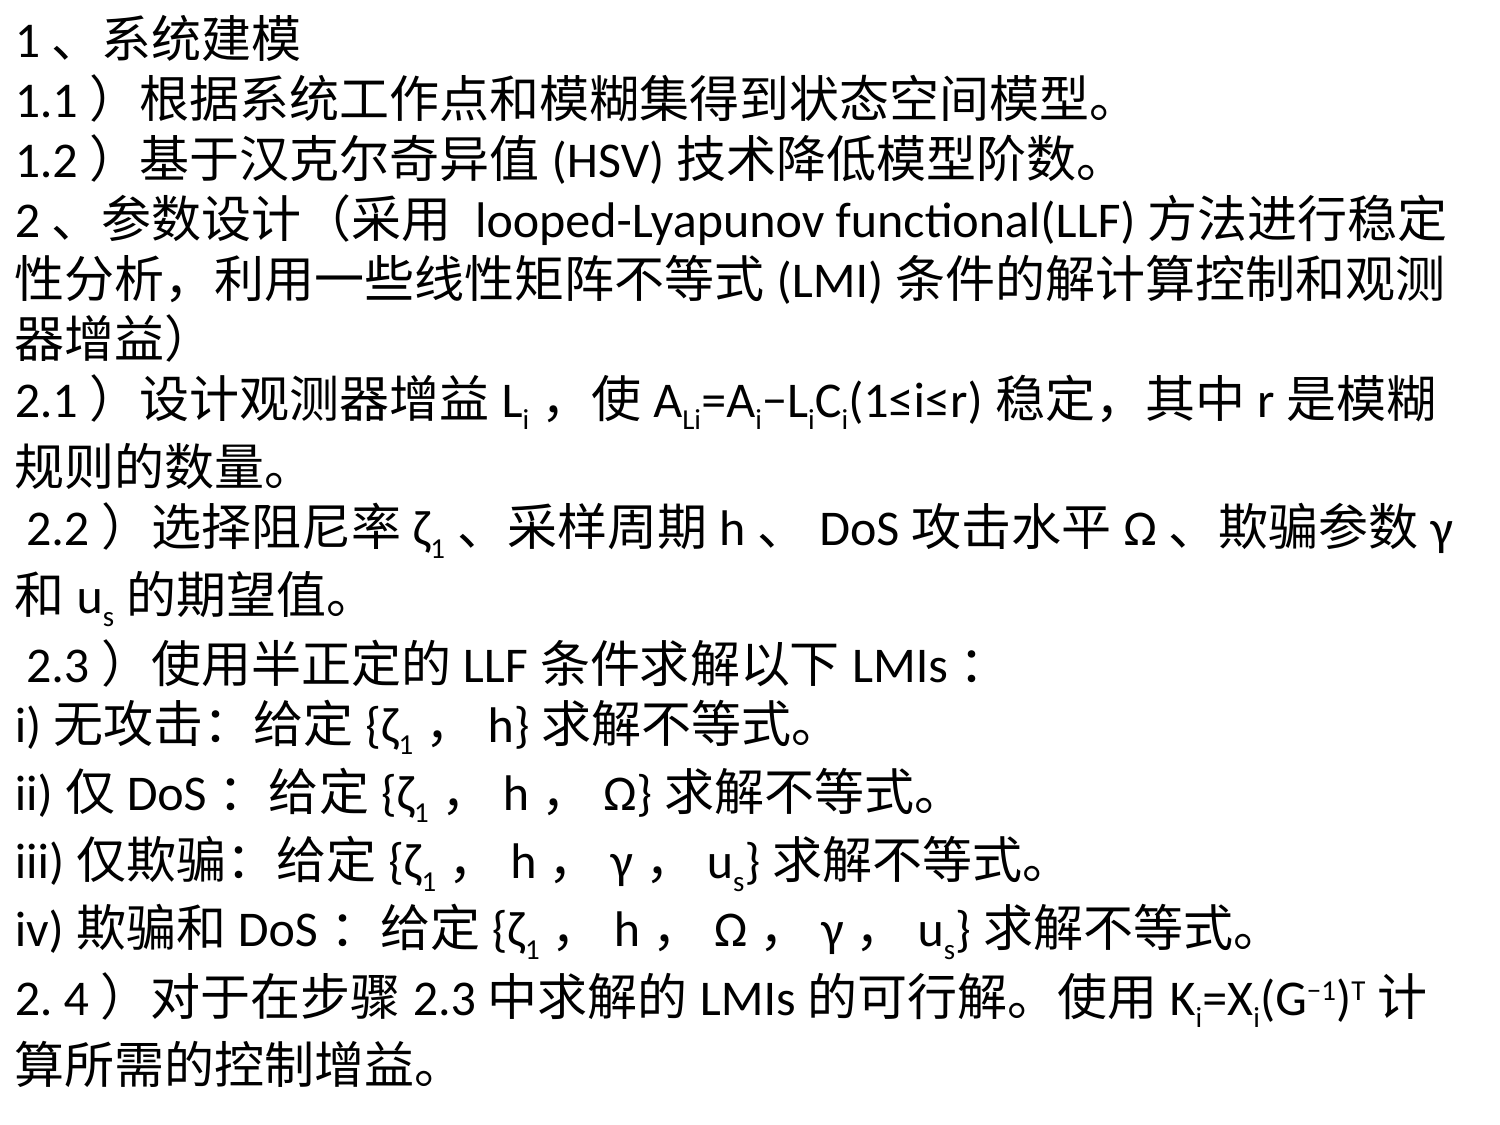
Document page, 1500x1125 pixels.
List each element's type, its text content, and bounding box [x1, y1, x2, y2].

text_box 1、系统建模 1.1）根据系统工作点和模糊集得到状态空间模型。 1.2）基于汉克尔奇异值(HSV)技术降低模型阶数。 2、参数设计（采用 looped-Lyapunov functional(LLF)方法进行稳定性分析，利用一些线性矩阵不等式(LMI)条件的解计算控制和观测器增益） 2.1）设计观测器增益Li，使ALi=Ai−LiCi(1≤i≤r)稳定，其中r是模糊规则的数量。 2.2）选择阻尼率ζ1、采样周期h、DoS攻击水平Ω、欺骗参数γ和us的期望值。 2.3）使用半正定的LLF条件求解以下LMIs： i)无攻击：给定{ζ1，h}求解不等式。 ii)仅DoS：给定{ζ1，h，Ω}求解不等式。 iii)仅欺骗：给定{ζ1，h，γ，us}求解不等式。 iv)欺骗和DoS：给定{ζ1，h，Ω，γ，us}求解不等式。 2. 4）对于在步骤2.3中求解的LMIs的可行解。使用Ki=Xi(G−1)T计算所需的控制增益。 [0, 0, 1475, 1101]
